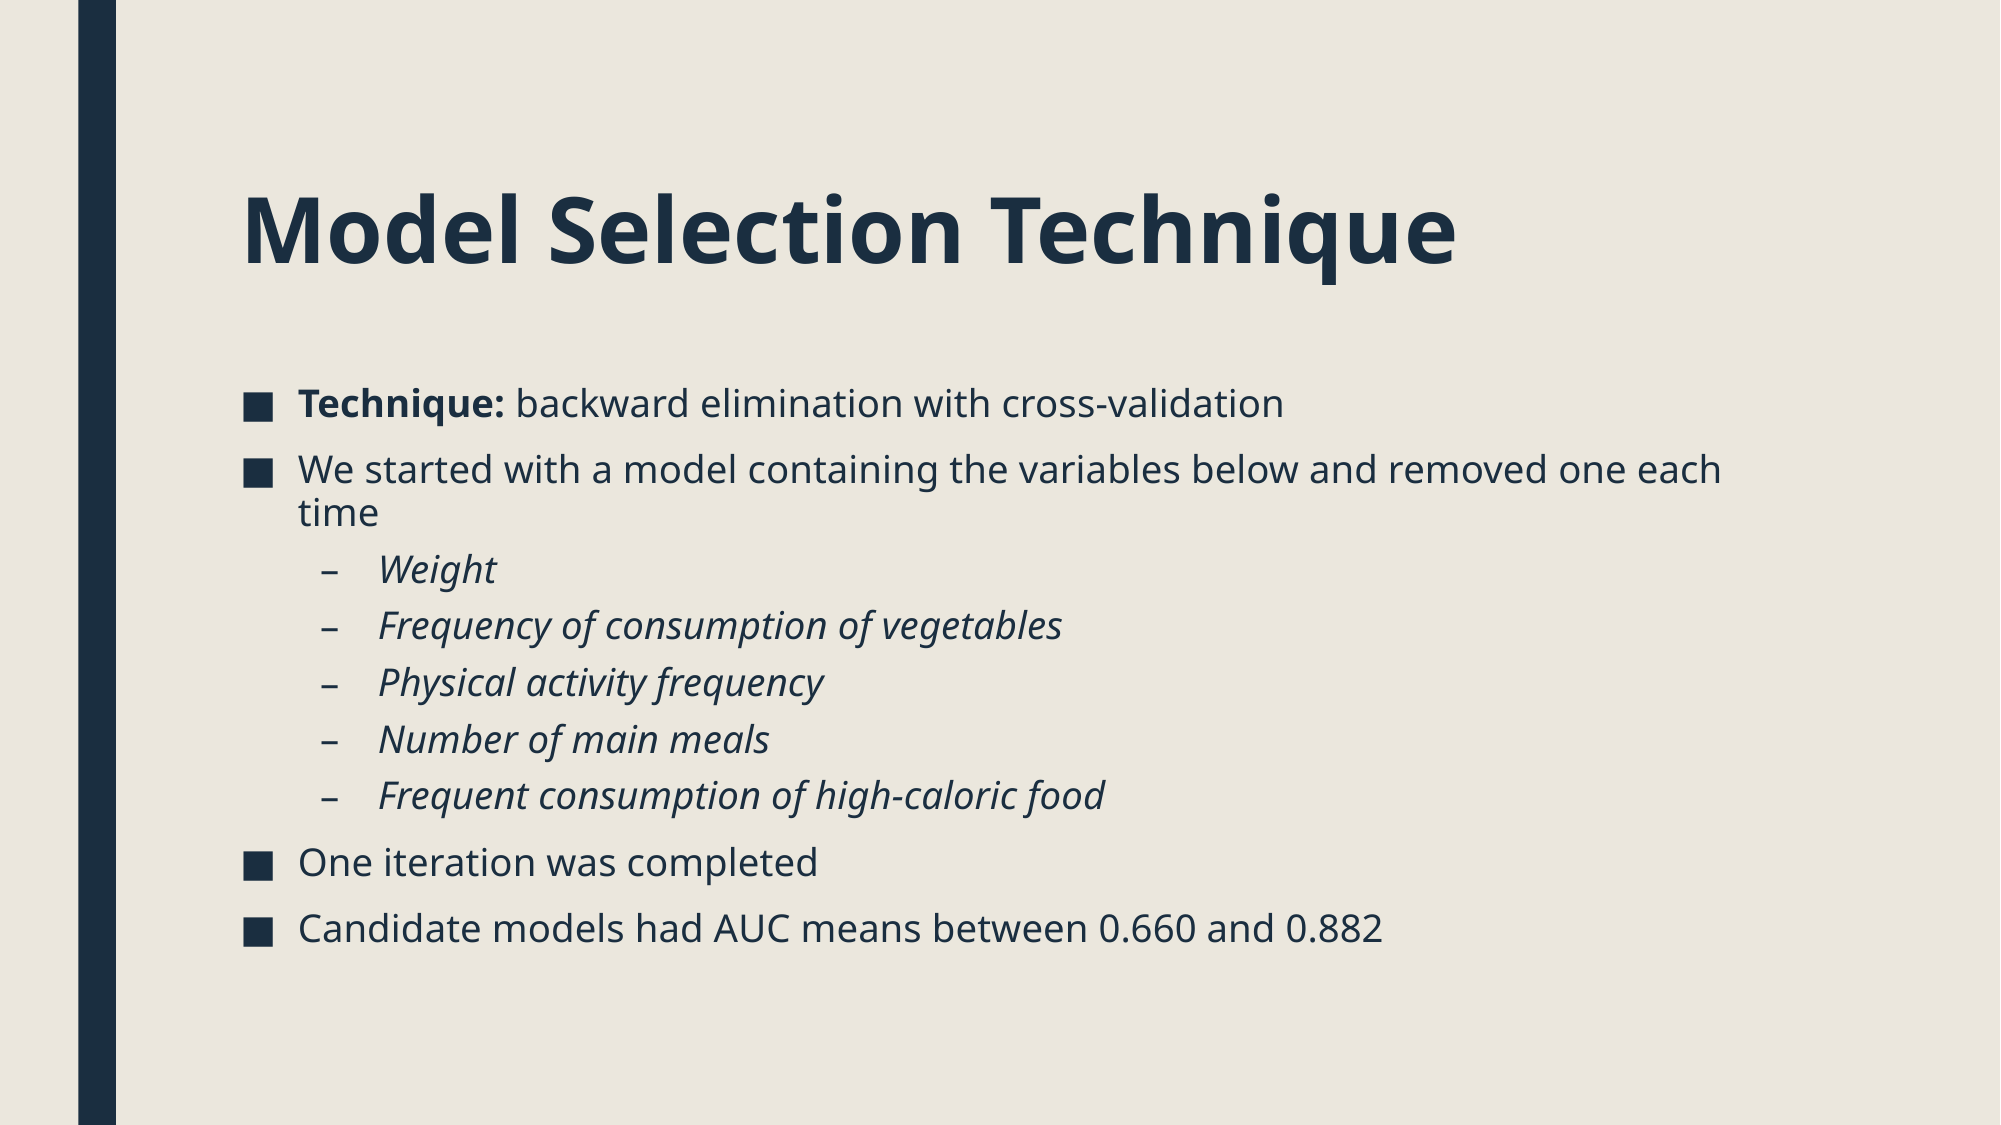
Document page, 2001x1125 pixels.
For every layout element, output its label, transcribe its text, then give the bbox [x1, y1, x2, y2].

title Model Selection Technique [225, 112, 1800, 357]
list Technique: backward elimination with cross-validation We started with a model containing the variables below and removed one each time Weight Frequency of consumption of vegetables Physical activity frequency Number of main meals Frequent consumption of high-caloric food One iteration was completed Candidate models had AUC means between 0.660 and 0.882 [225, 375, 1800, 963]
